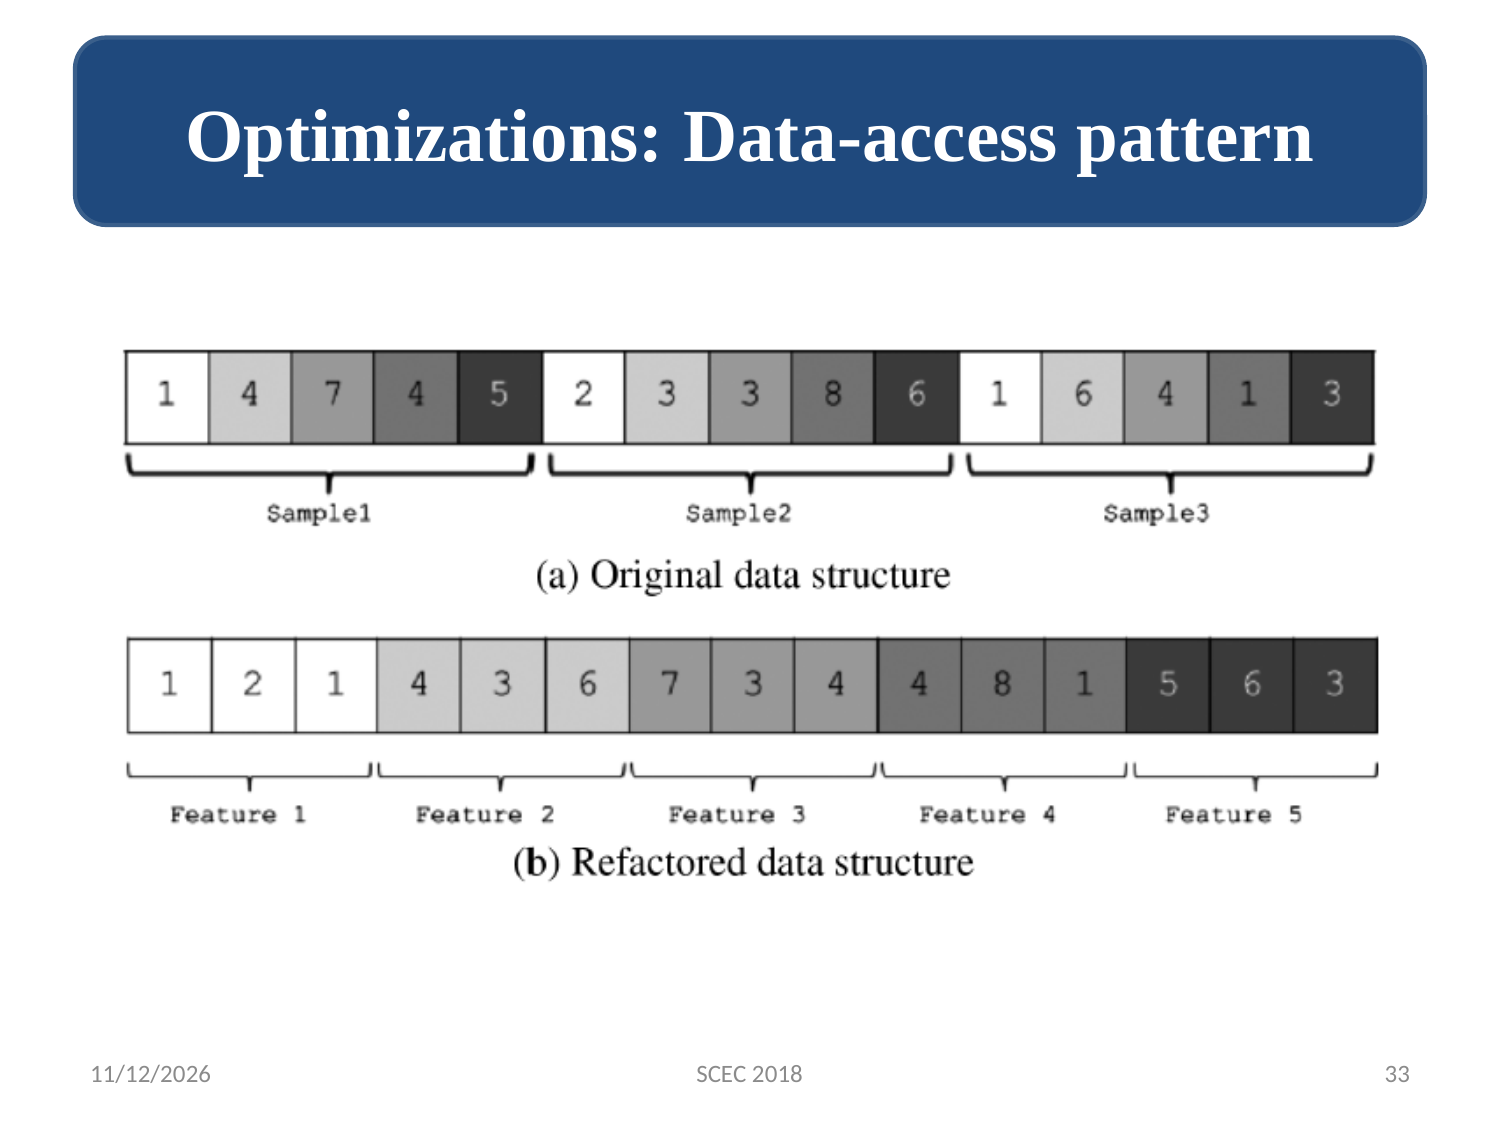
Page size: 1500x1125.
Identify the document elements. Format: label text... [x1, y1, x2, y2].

footer SCEC 2018 [512, 1042, 988, 1103]
title [75, 45, 81, 54]
text_box Optimizations: Data-access pattern [72, 35, 1428, 228]
slide_number 33 [1074, 1042, 1425, 1103]
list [99, 324, 1412, 899]
title [1418, 45, 1425, 55]
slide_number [75, 1042, 425, 1103]
title [75, 208, 1425, 233]
